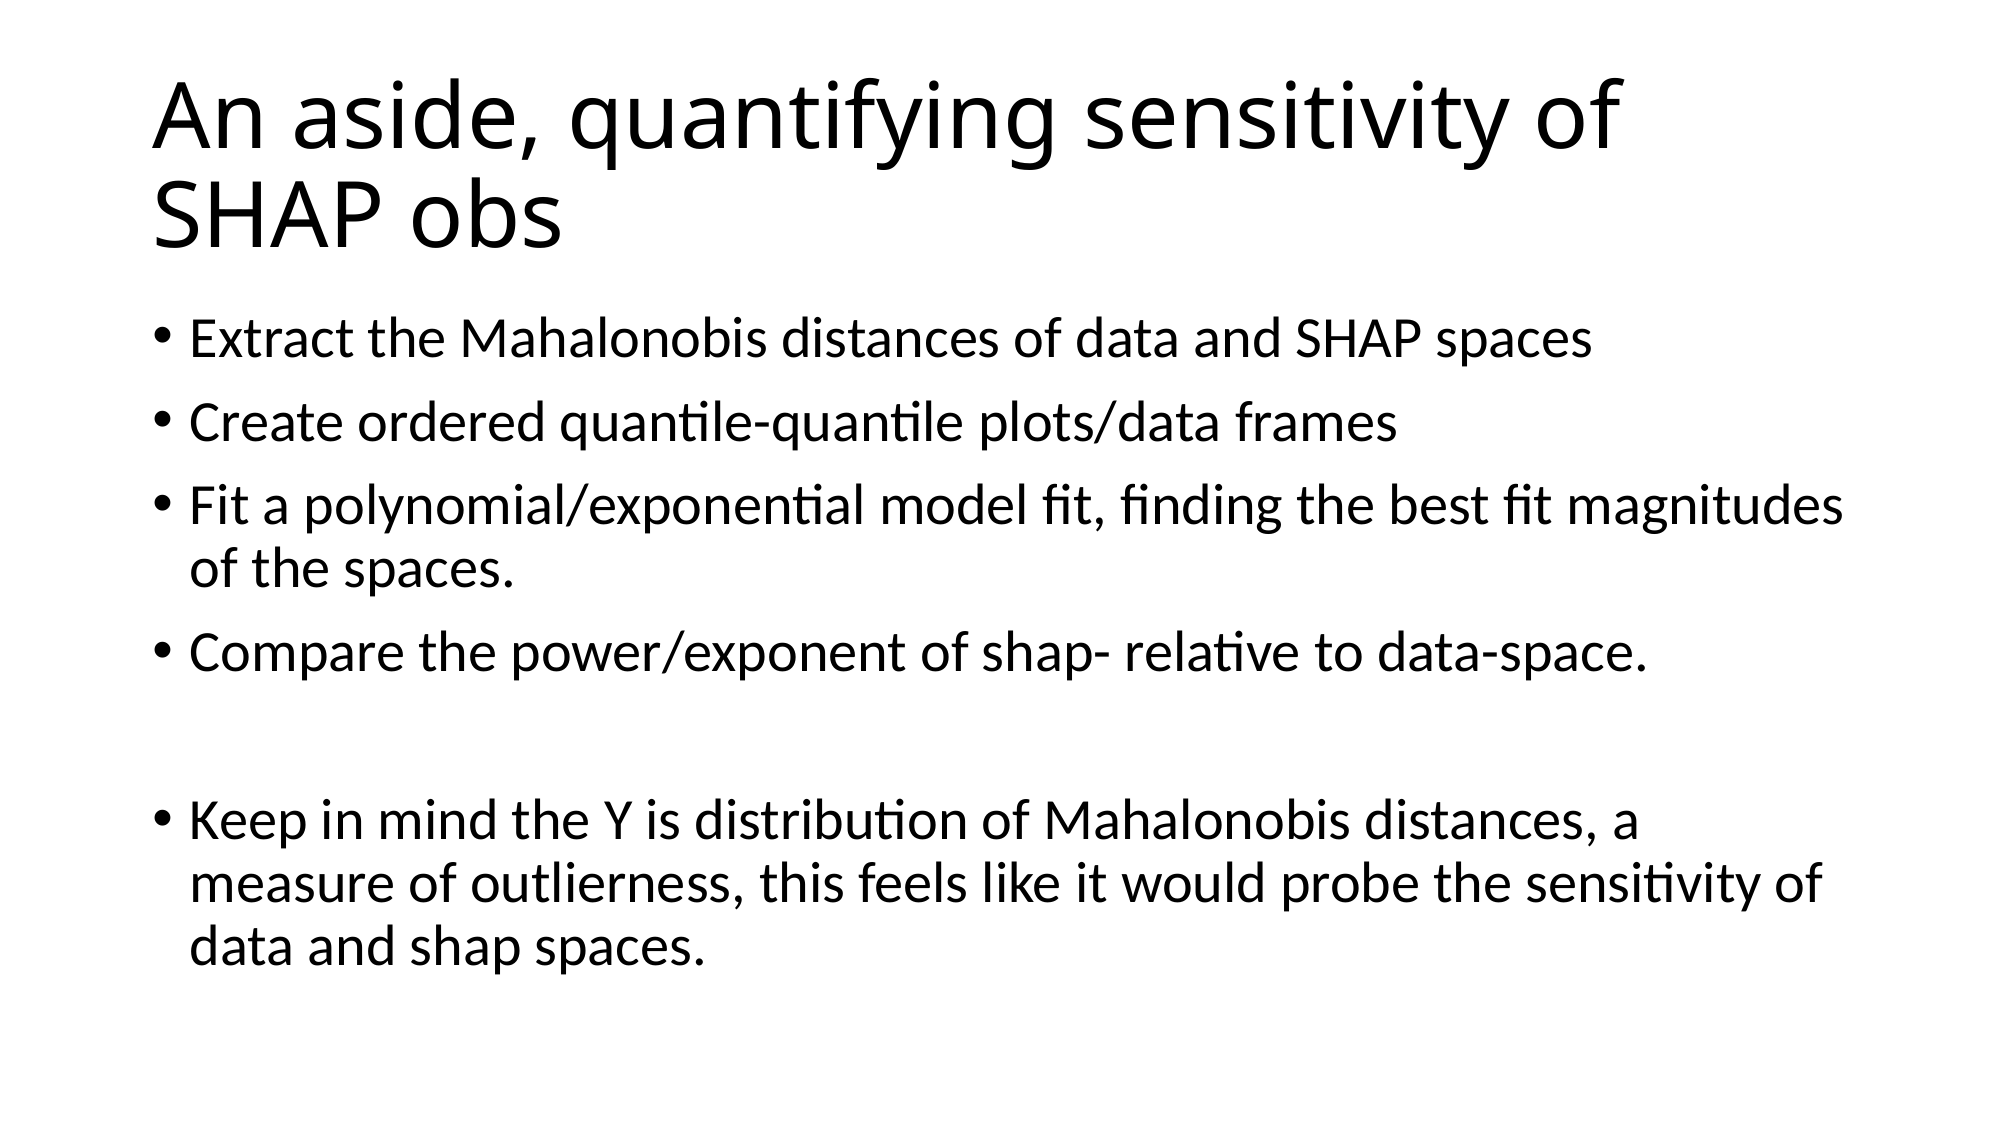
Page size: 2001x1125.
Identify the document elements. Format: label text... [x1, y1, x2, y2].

list Extract the Mahalonobis distances of data and SHAP spaces Create ordered quantile-quantile plots/data frames Fit a polynomial/exponential model fit, finding the best fit magnitudes of the spaces. Compare the power/exponent of shap- relative to data-space. Keep in mind the Y is distribution of Mahalonobis distances, a measure of outlierness, this feels like it would probe the sensitivity of data and shap spaces. [137, 299, 1863, 1014]
title An aside, quantifying sensitivity of SHAP obs [137, 59, 1863, 278]
